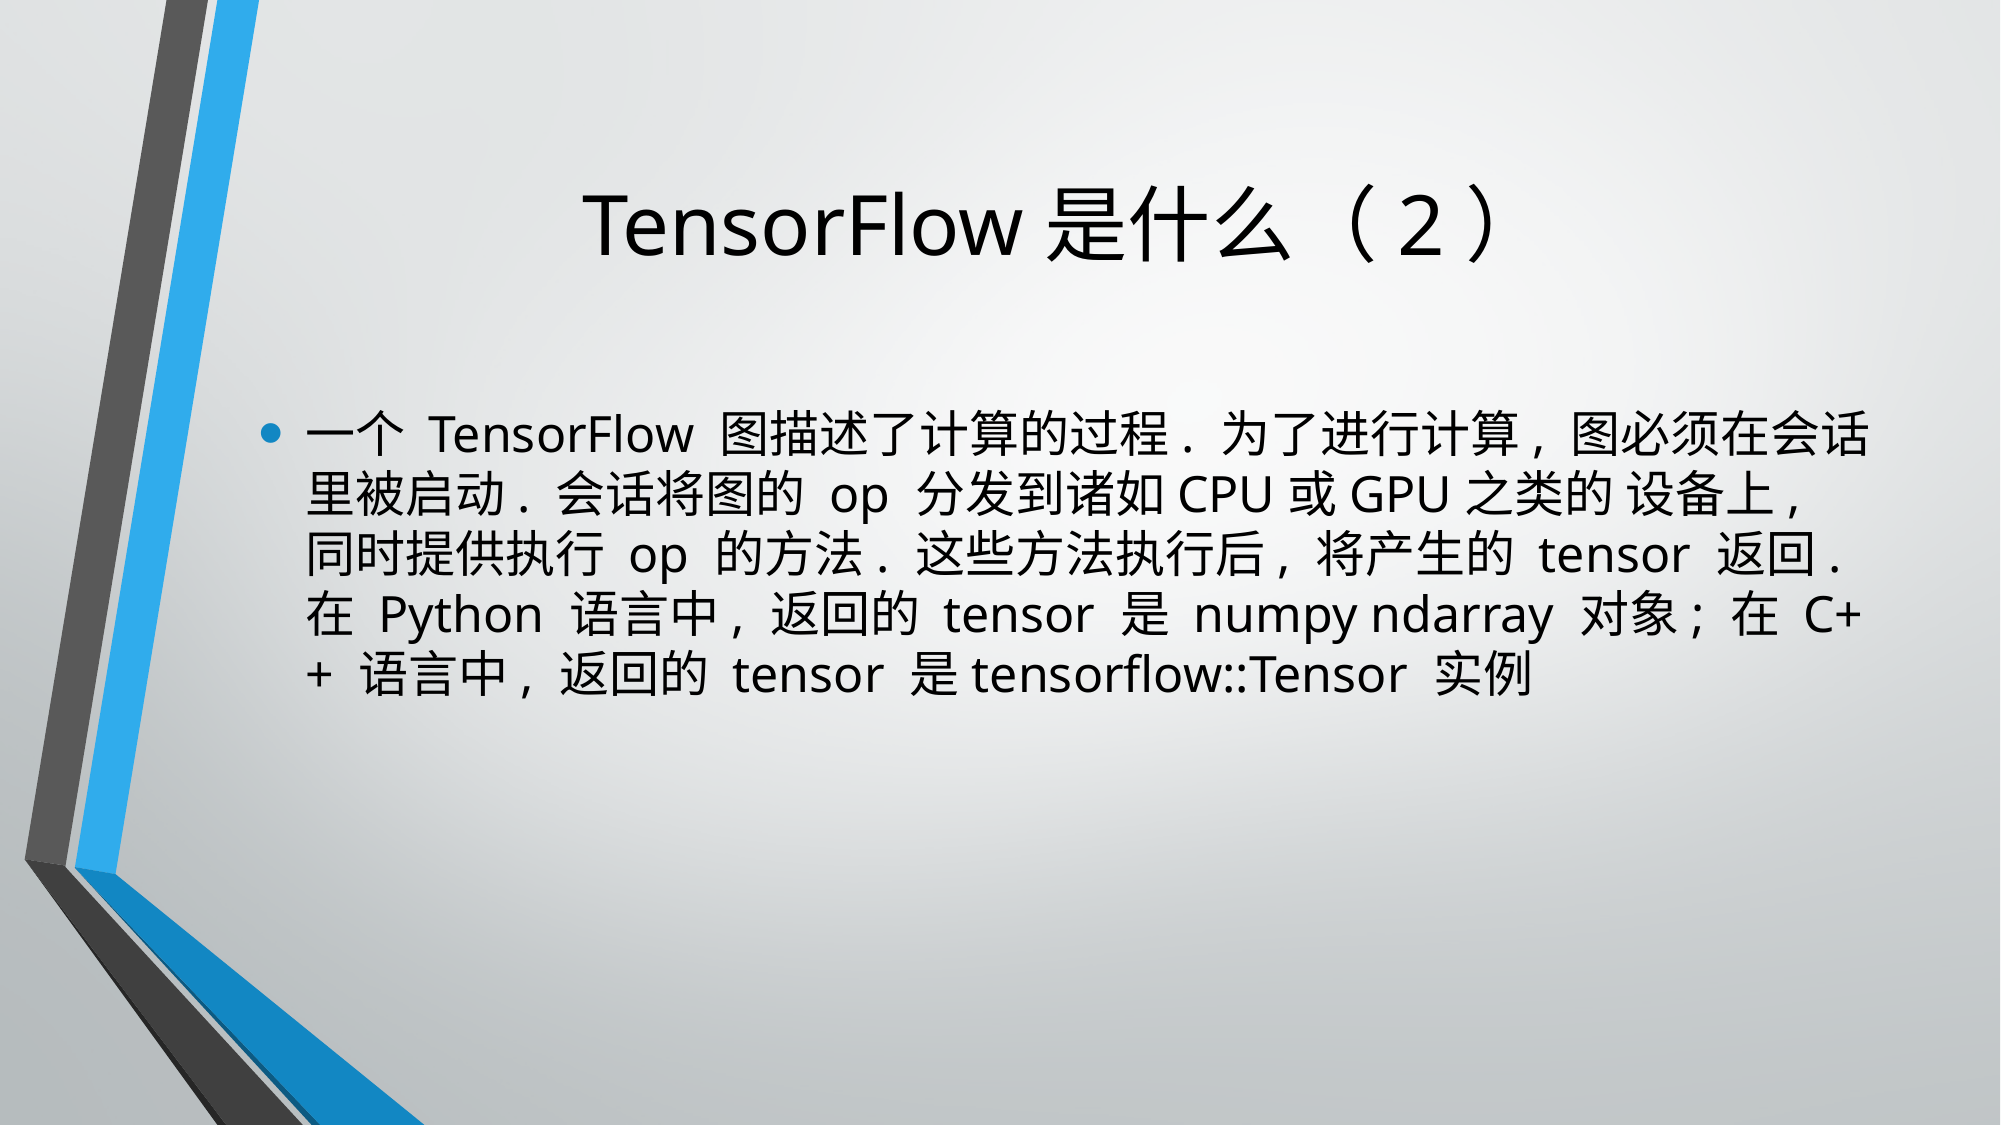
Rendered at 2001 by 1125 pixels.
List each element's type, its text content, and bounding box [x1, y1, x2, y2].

title TensorFlow是什么（2） [243, 112, 1887, 318]
list 一个 TensorFlow 图描述了计算的过程. 为了进行计算, 图必须在会话里被启动. 会话将图的 op 分发到诸如CPU或GPU之类的 设备上, 同时提供执行 op 的方法. 这些方法执行后, 将产生的 tensor 返回. 在 Python 语言中, 返回的 tensor 是 numpy ndarray 对象; 在 C++ 语言中, 返回的 tensor 是tensorflow::Tensor 实例 [243, 318, 1887, 869]
